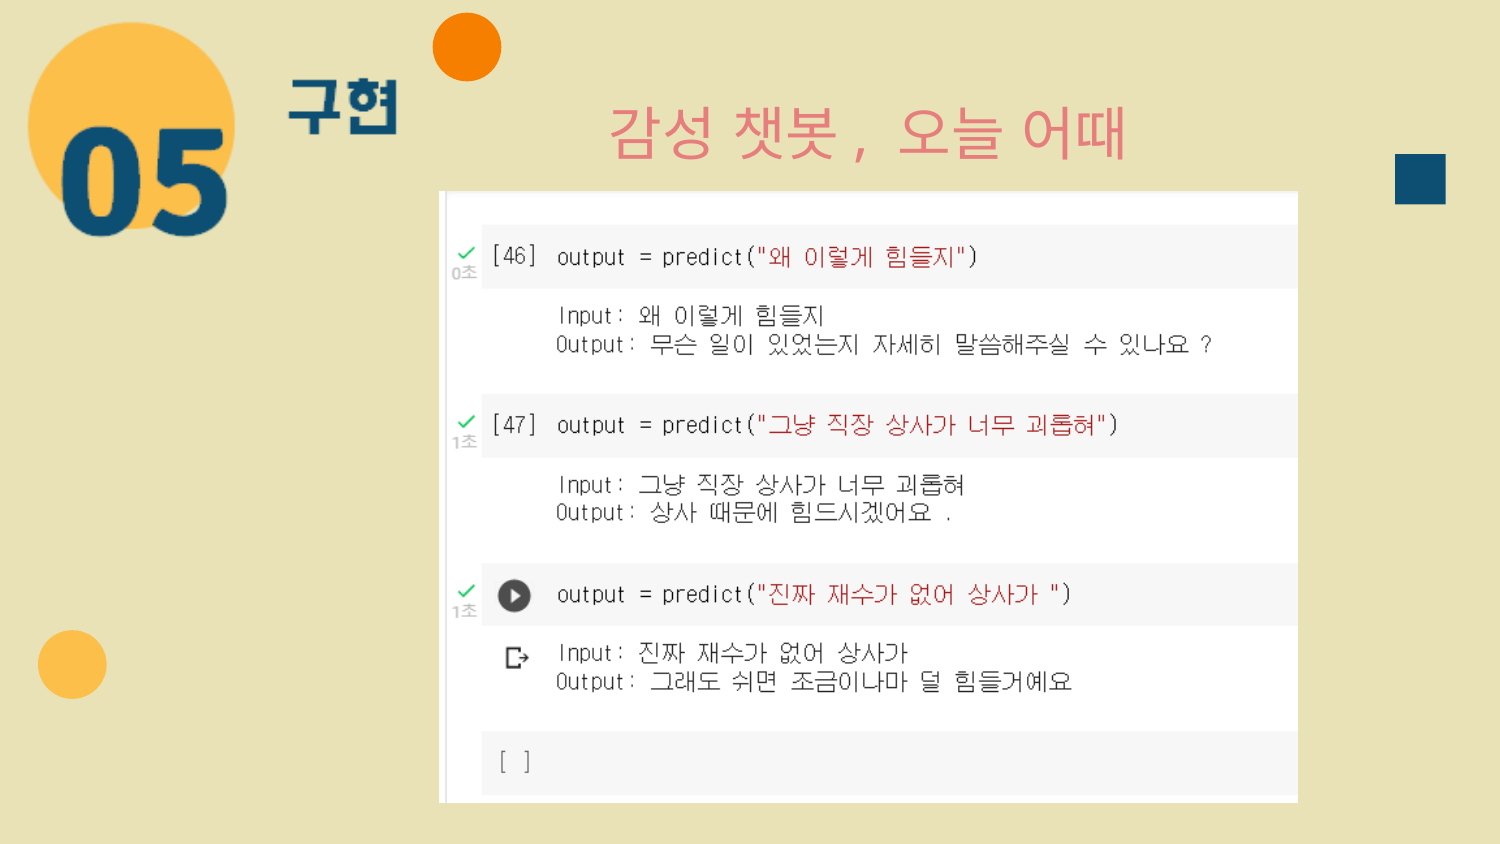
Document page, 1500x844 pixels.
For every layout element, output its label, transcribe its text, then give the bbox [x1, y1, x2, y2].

text_box 감성 챗봇, 오늘 어때 [594, 89, 1144, 175]
picture [8, 20, 411, 252]
picture [439, 191, 1299, 804]
